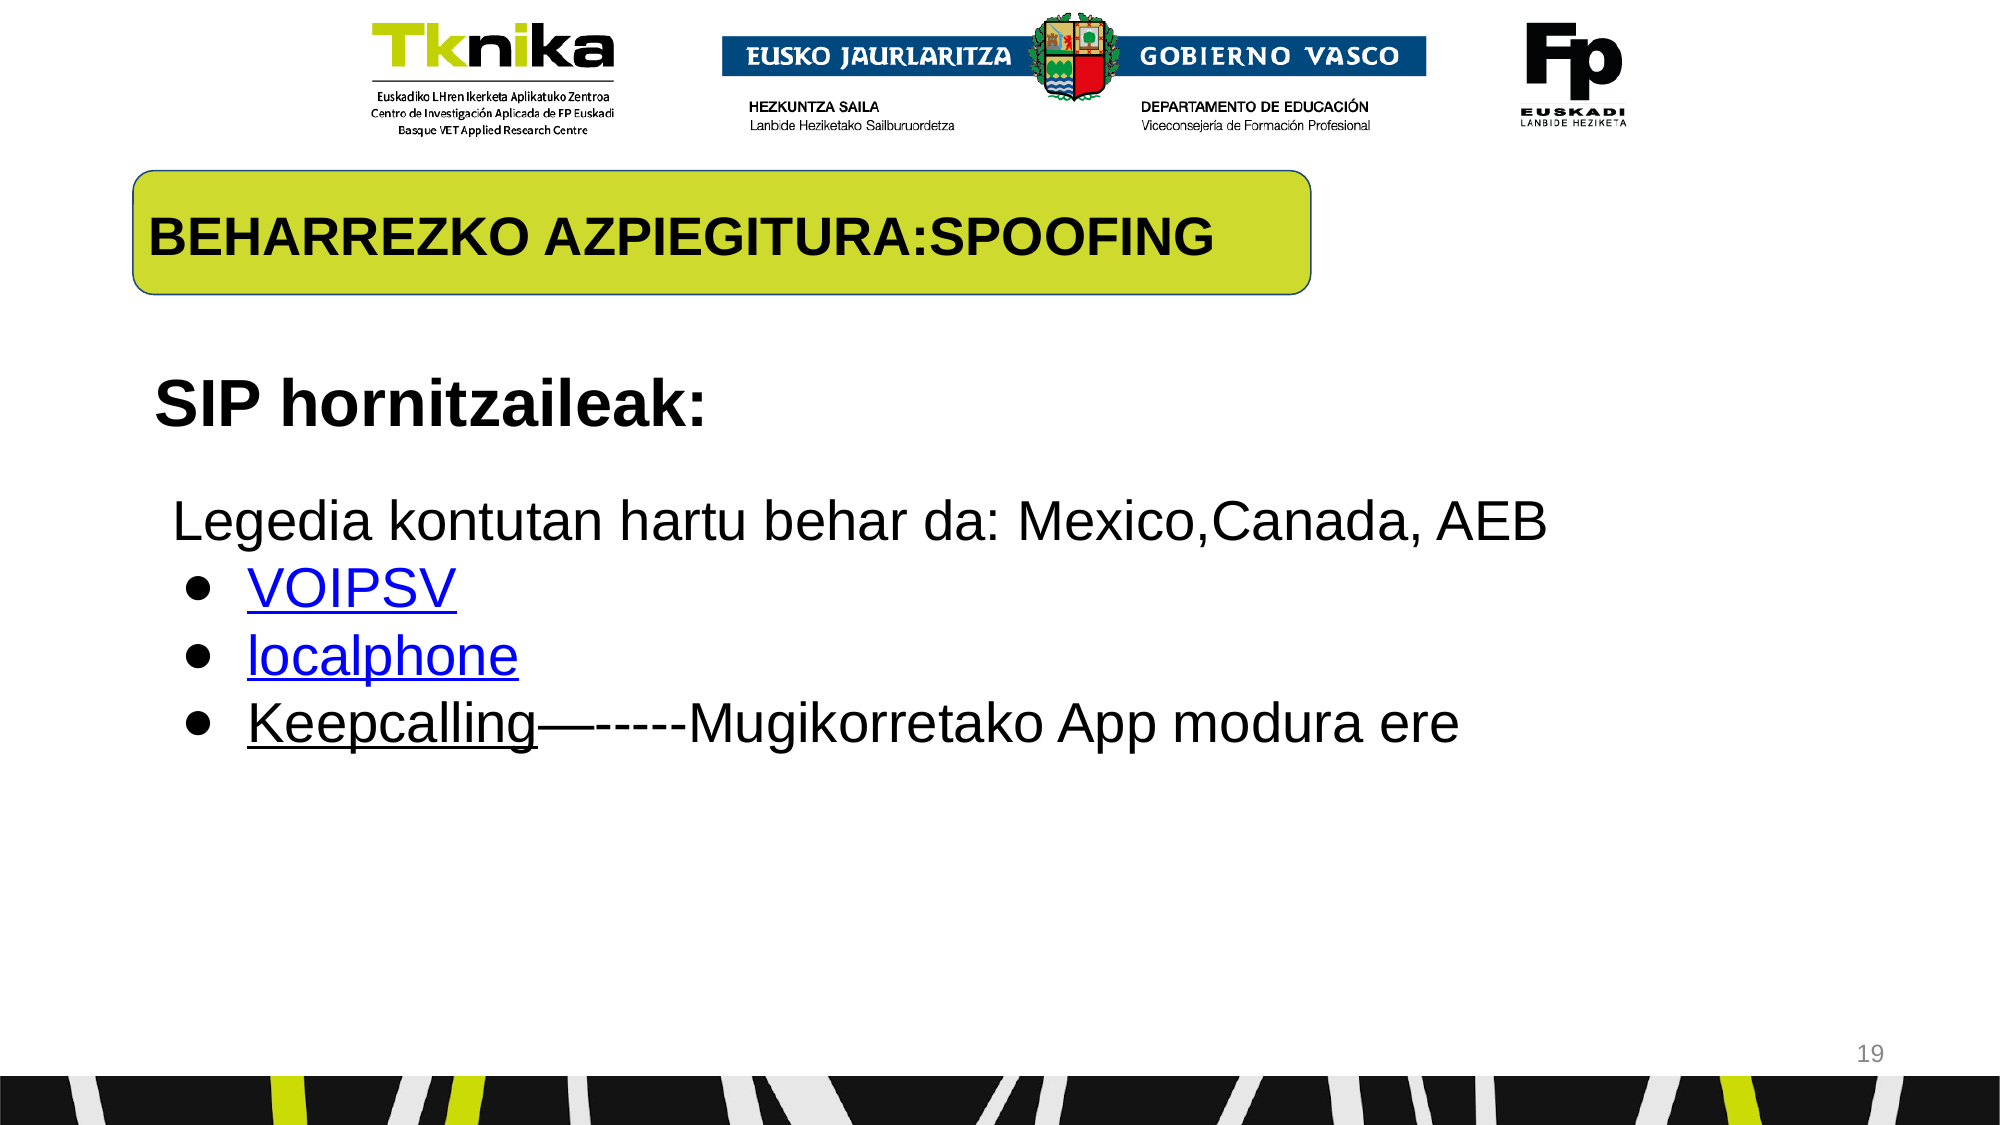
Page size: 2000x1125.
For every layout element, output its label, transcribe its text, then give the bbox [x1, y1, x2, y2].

text_box BEHARREZKO AZPIEGITURA:SPOOFING [133, 186, 1306, 264]
text_box SIP hornitzaileak: [139, 344, 1144, 448]
slide_number ‹#› [1433, 1022, 1900, 1083]
picture [0, 1076, 2000, 1125]
picture [350, 9, 1650, 144]
text_box [132, 170, 1311, 295]
text_box Legedia kontutan hartu behar da: Mexico,Canada, AEB VOIPSV localphone Keepcalling—-----Mugikorretako App modura ere [157, 468, 1843, 897]
